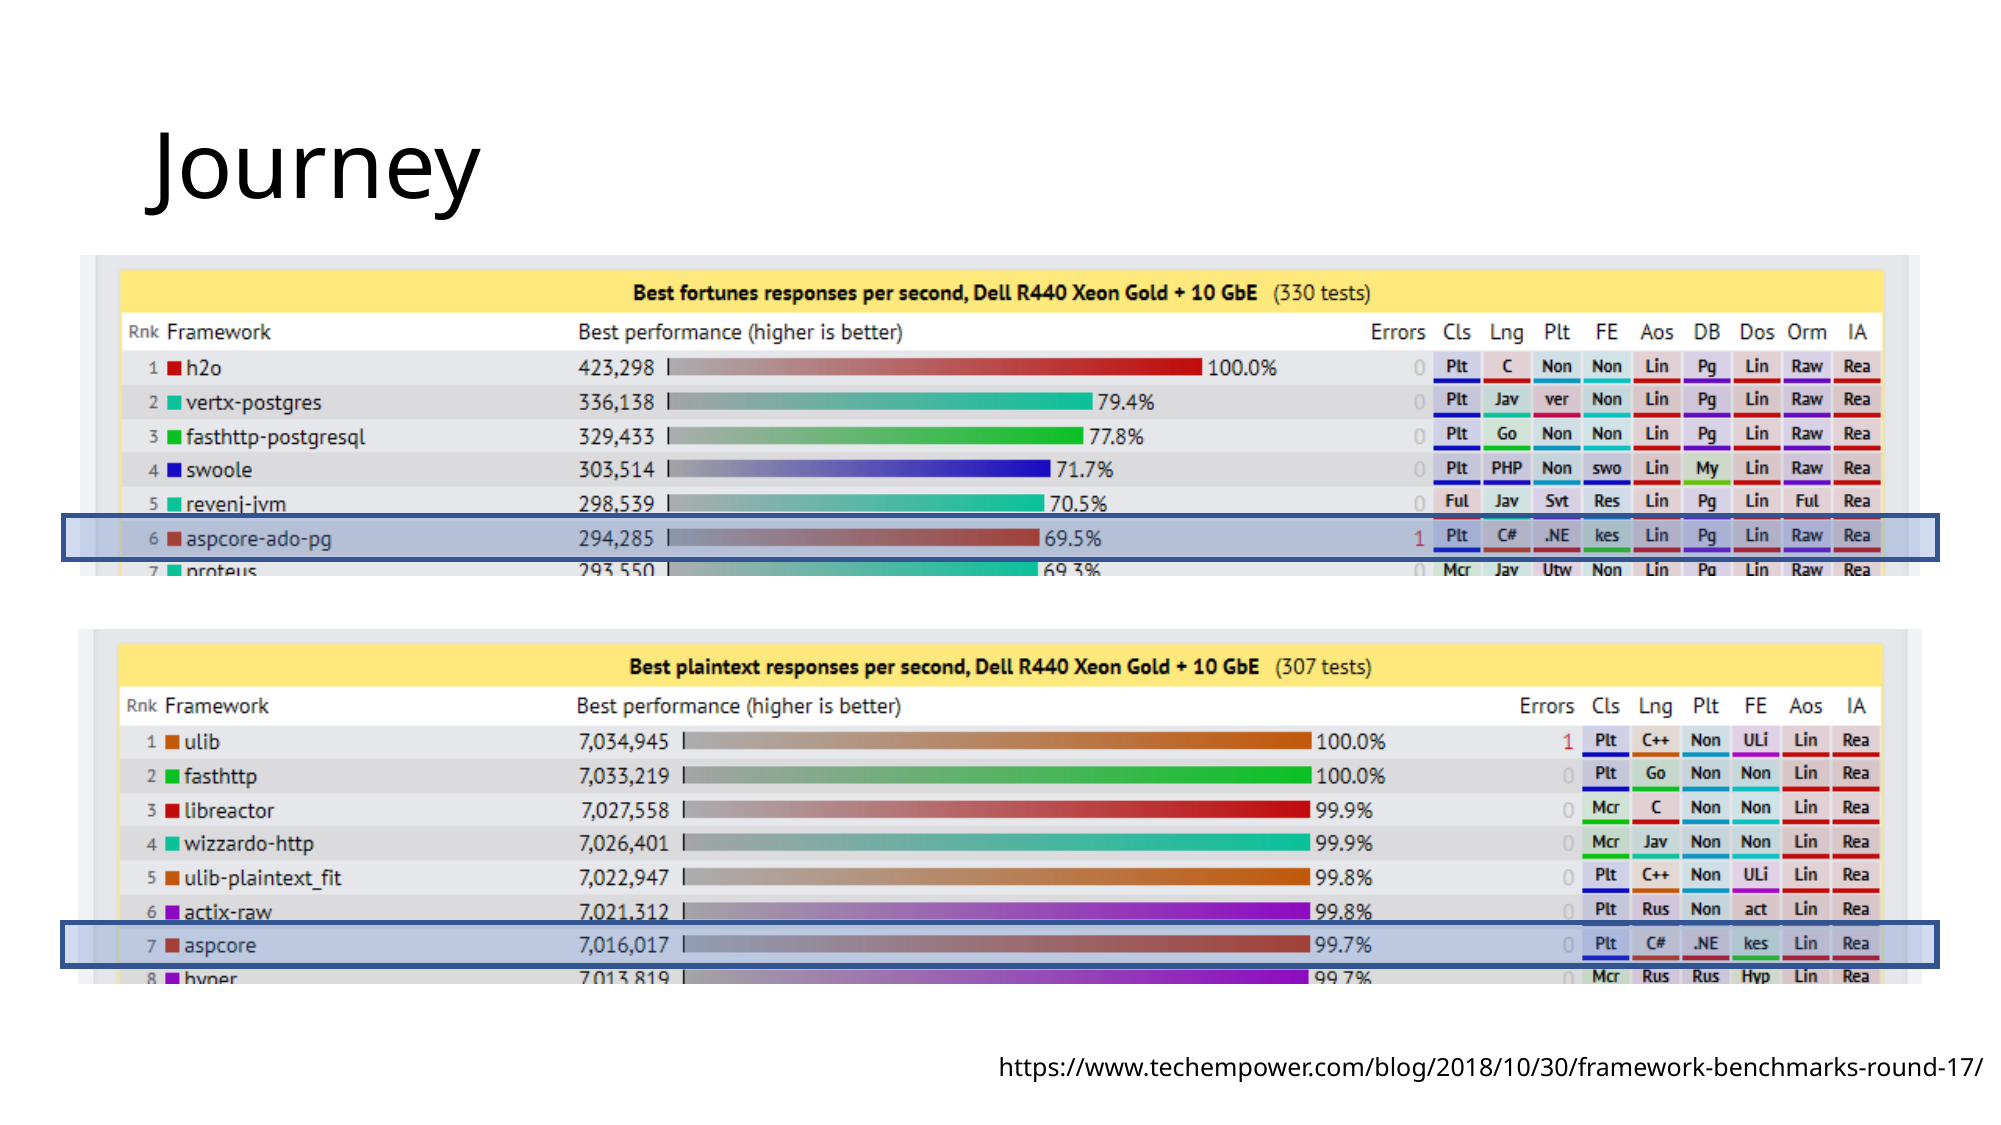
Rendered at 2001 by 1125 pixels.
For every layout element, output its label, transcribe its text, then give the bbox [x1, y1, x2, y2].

picture [78, 629, 1922, 984]
title Journey [137, 59, 1863, 255]
text_box https://www.techempower.com/blog/2018/10/30/framework-benchmarks-round-17/ [0, 1029, 2000, 1104]
picture [80, 255, 1920, 577]
text_box [62, 515, 80, 560]
text_box [1922, 921, 1938, 967]
text_box [1920, 515, 1939, 560]
text_box [62, 921, 78, 967]
